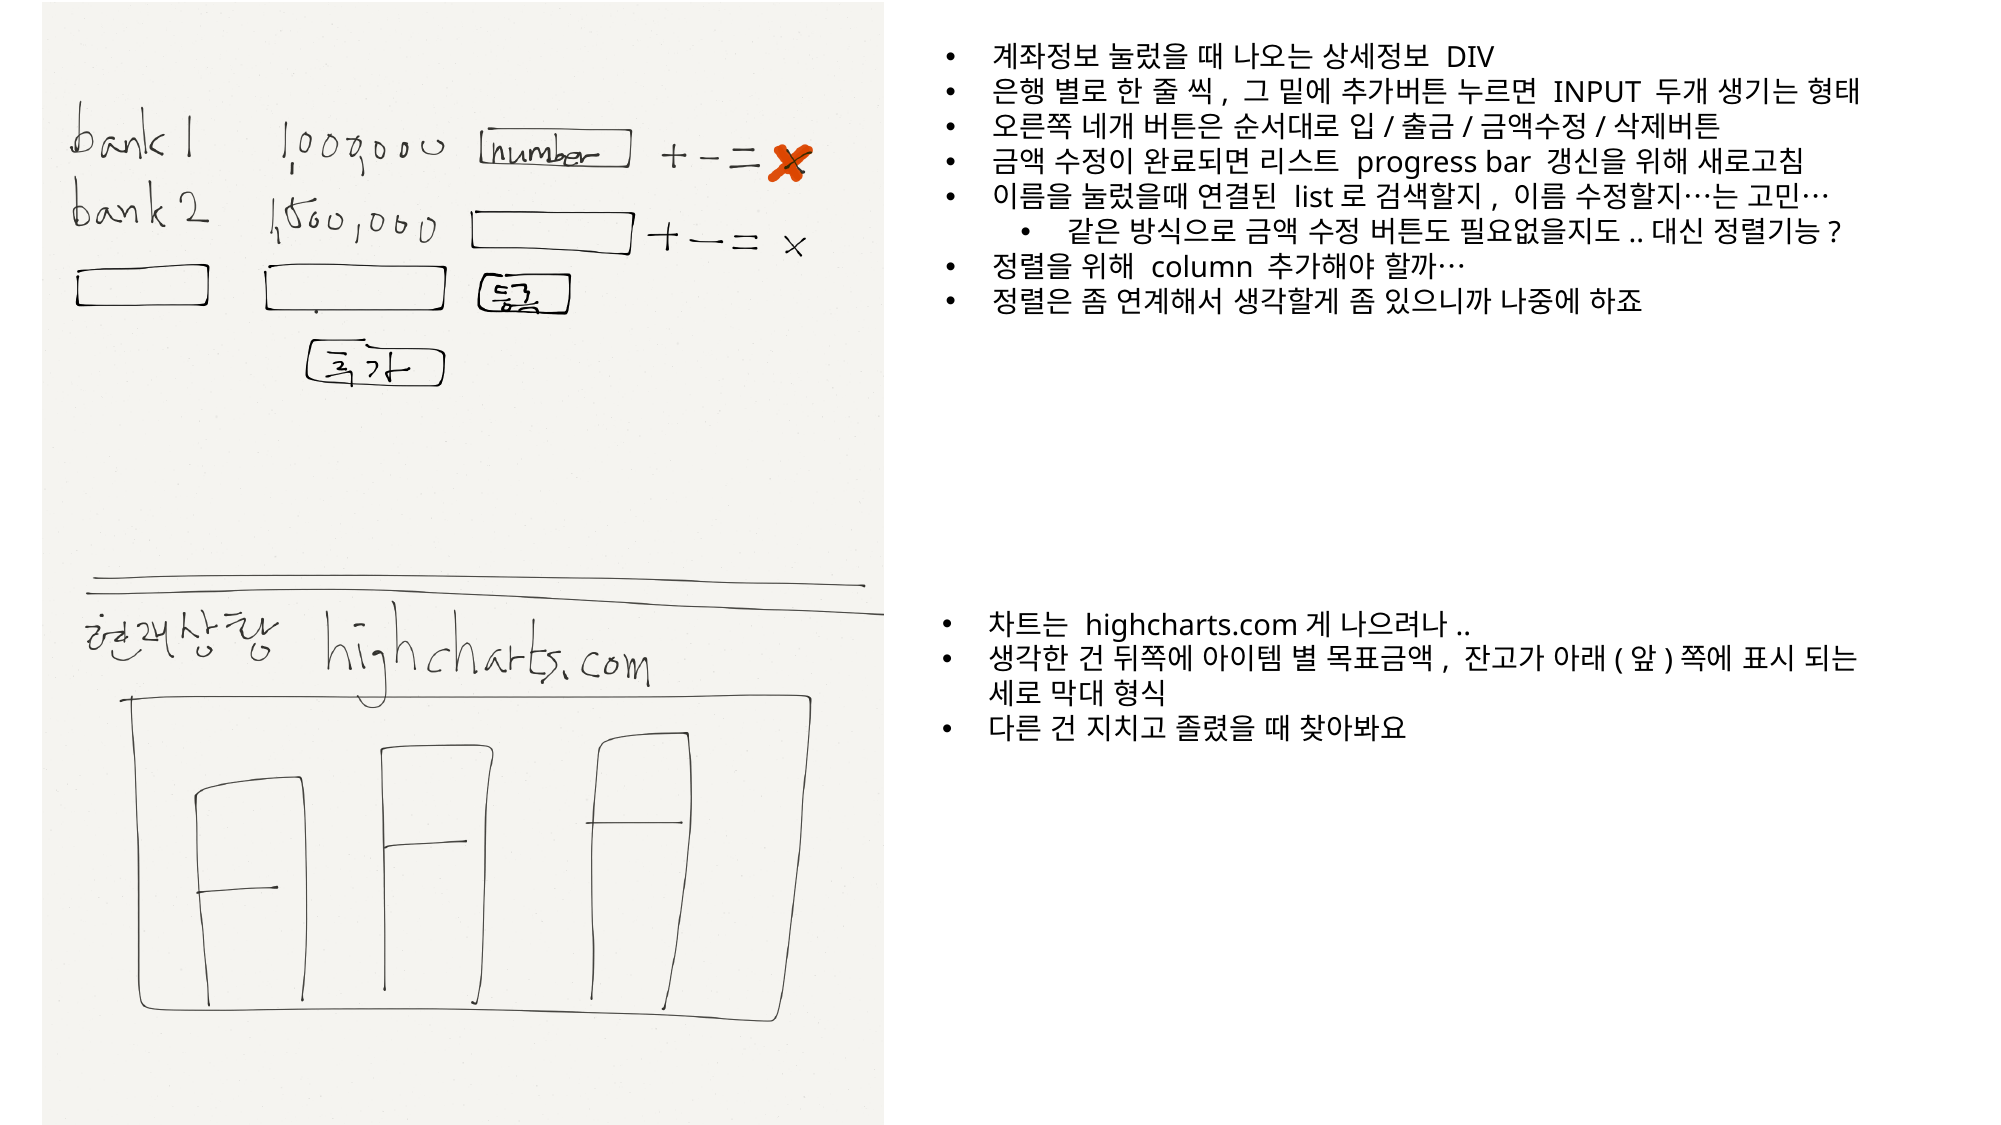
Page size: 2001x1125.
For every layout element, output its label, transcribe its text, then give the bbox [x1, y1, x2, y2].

text_box 계좌정보 눌렀을 때 나오는 상세정보 DIV 은행 별로 한 줄 씩, 그 밑에 추가버튼 누르면 INPUT 두개 생기는 형태 오른쪽 네개 버튼은 순서대로 입/출금/금액수정/삭제버튼 금액 수정이 완료되면 리스트 progress bar 갱신을 위해 새로고침 이름을 눌렀을때 연결된 list로 검색할지, 이름 수정할지…는 고민… 같은 방식으로 금액 수정 버튼도 필요없을지도..대신 정렬기능? 정렬을 위해 column 추가해야 할까… 정렬은 좀 연계해서 생각할게 좀 있으니까 나중에 하죠 [930, 31, 1877, 326]
text_box 차트는 highcharts.com게 나으려나.. 생각한 건 뒤쪽에 아이템 별 목표금액, 잔고가 아래(앞)쪽에 표시 되는 세로 막대 형식 다른 건 지치고 졸렸을 때 찾아봐요 [927, 598, 1882, 753]
picture [42, 2, 884, 1125]
